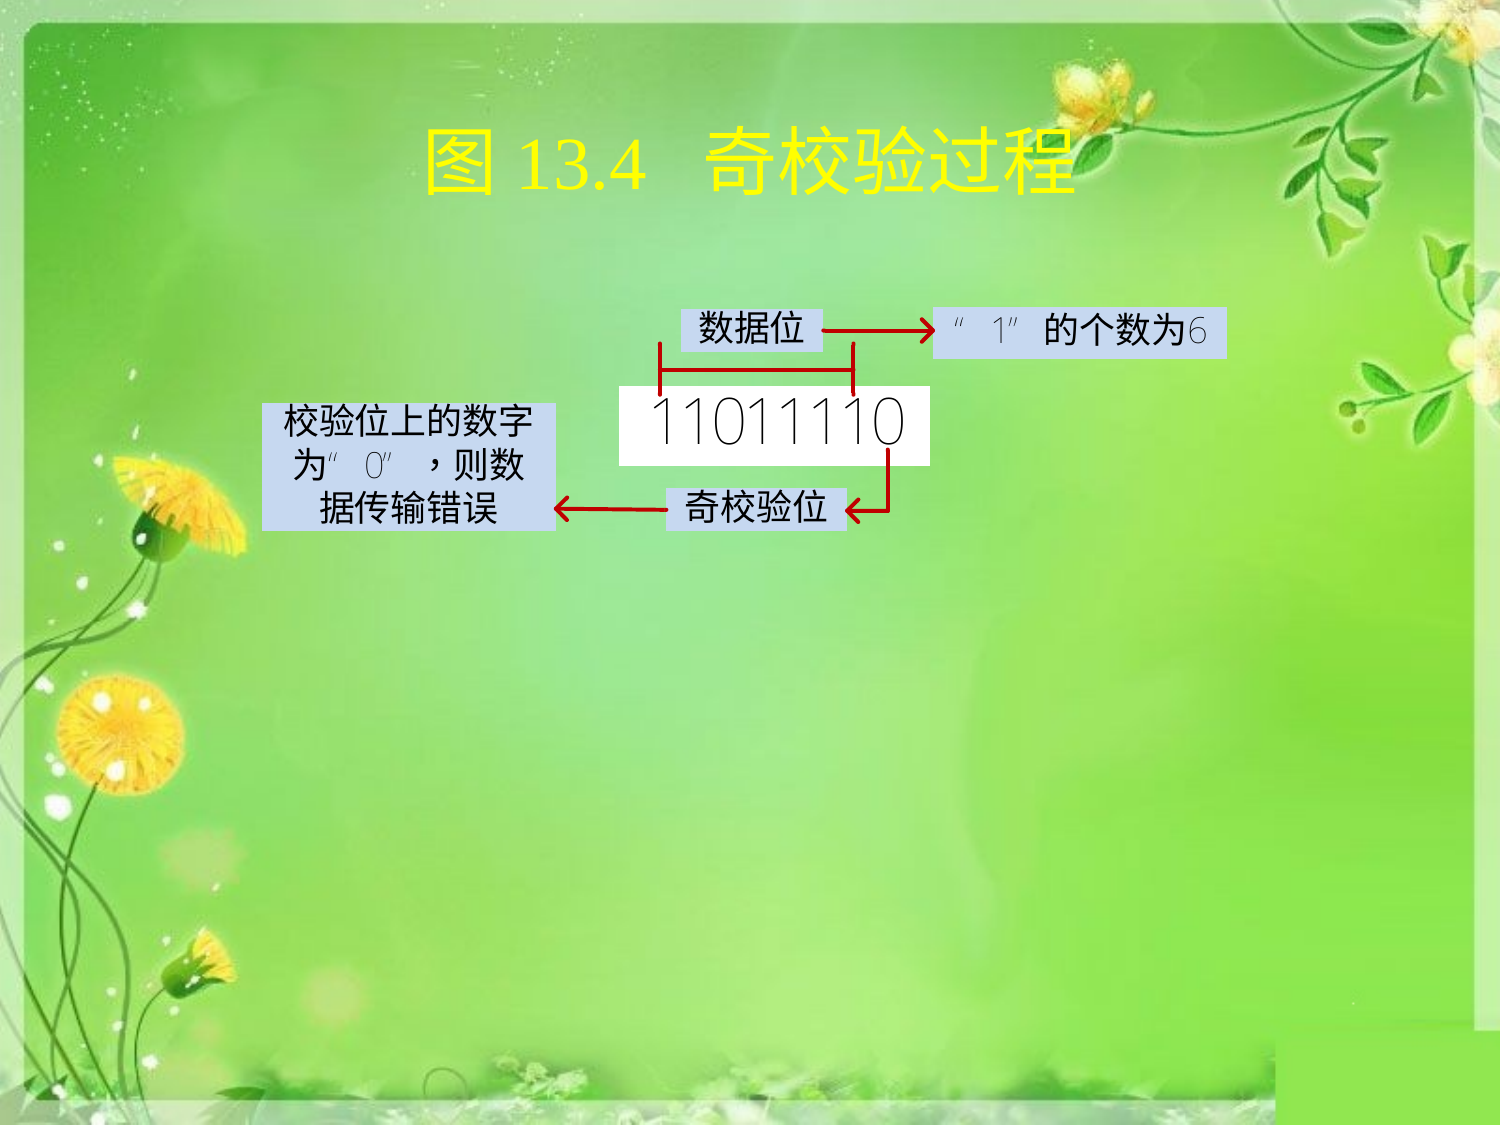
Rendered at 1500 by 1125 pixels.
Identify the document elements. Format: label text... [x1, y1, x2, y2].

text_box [254, 290, 1235, 551]
title 图13.4 奇校验过程 [29, 66, 1471, 254]
picture [0, 1, 1500, 1125]
